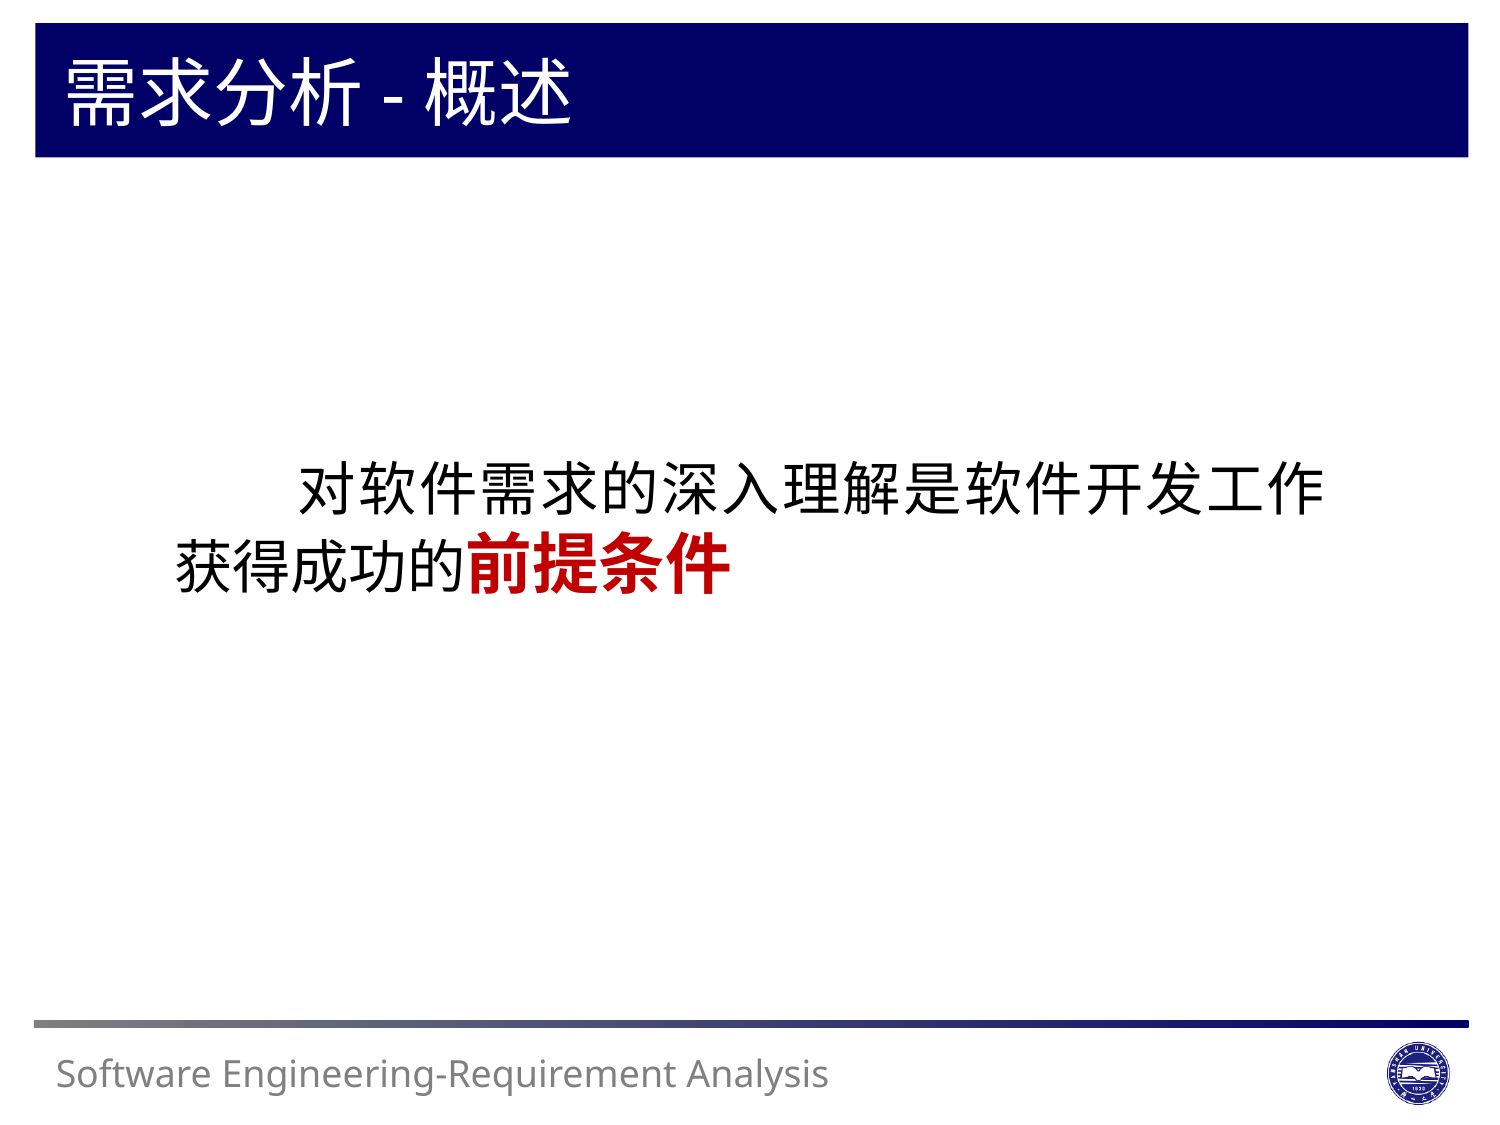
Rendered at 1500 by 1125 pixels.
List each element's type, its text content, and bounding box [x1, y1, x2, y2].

text_box 对软件需求的深入理解是软件开发工作获得成功的前提条件 [159, 444, 1341, 610]
picture [1375, 1039, 1461, 1110]
text_box 需求分析-概述 [48, 38, 1371, 149]
